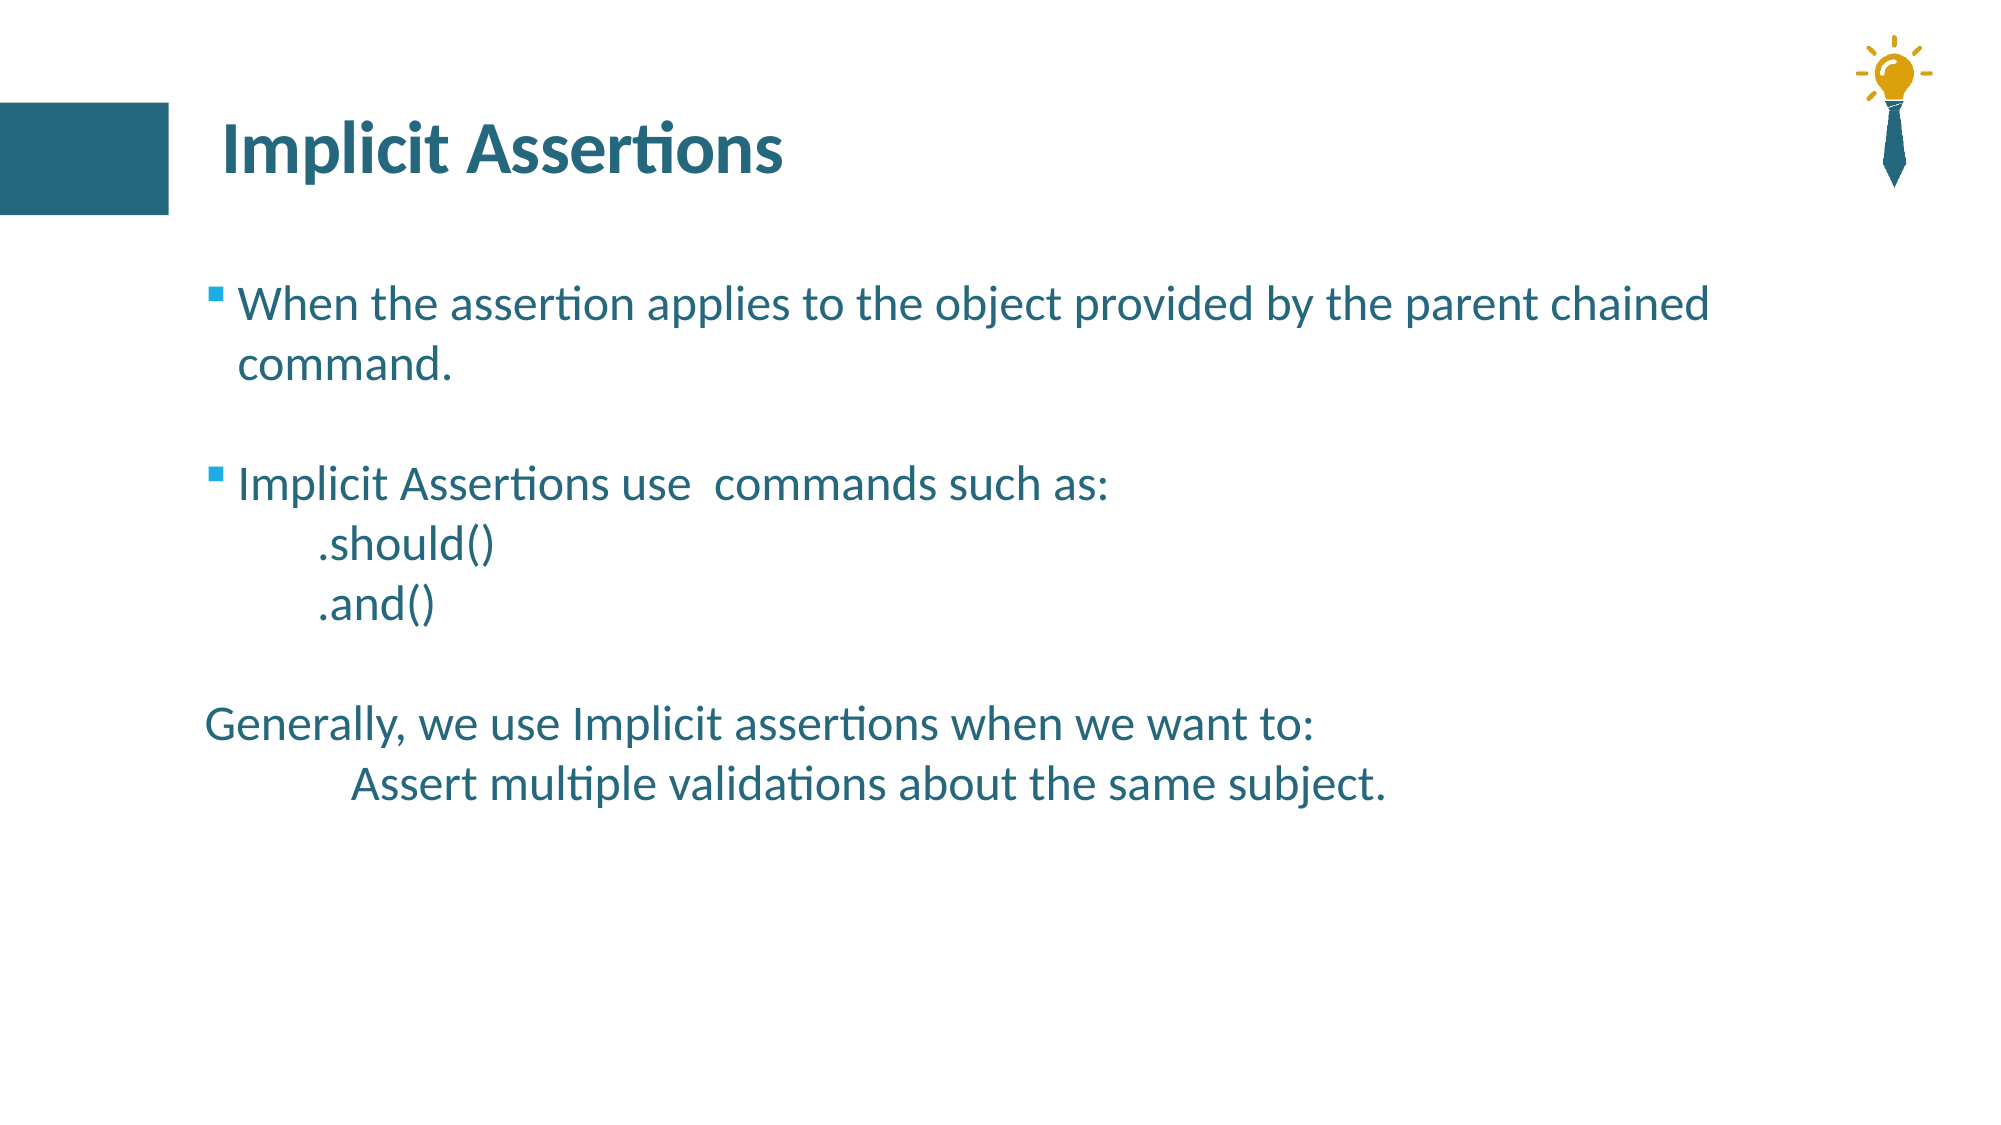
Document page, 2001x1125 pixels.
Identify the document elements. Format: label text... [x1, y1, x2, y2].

picture [1816, 13, 1972, 209]
list When the assertion applies to the object provided by the parent chained command. Implicit Assertions use commands such as: .should() .and() Generally, we use Implicit assertions when we want to: Assert multiple validations about the same subject. [189, 263, 1876, 1035]
title Implicit Assertions [189, 101, 1731, 219]
